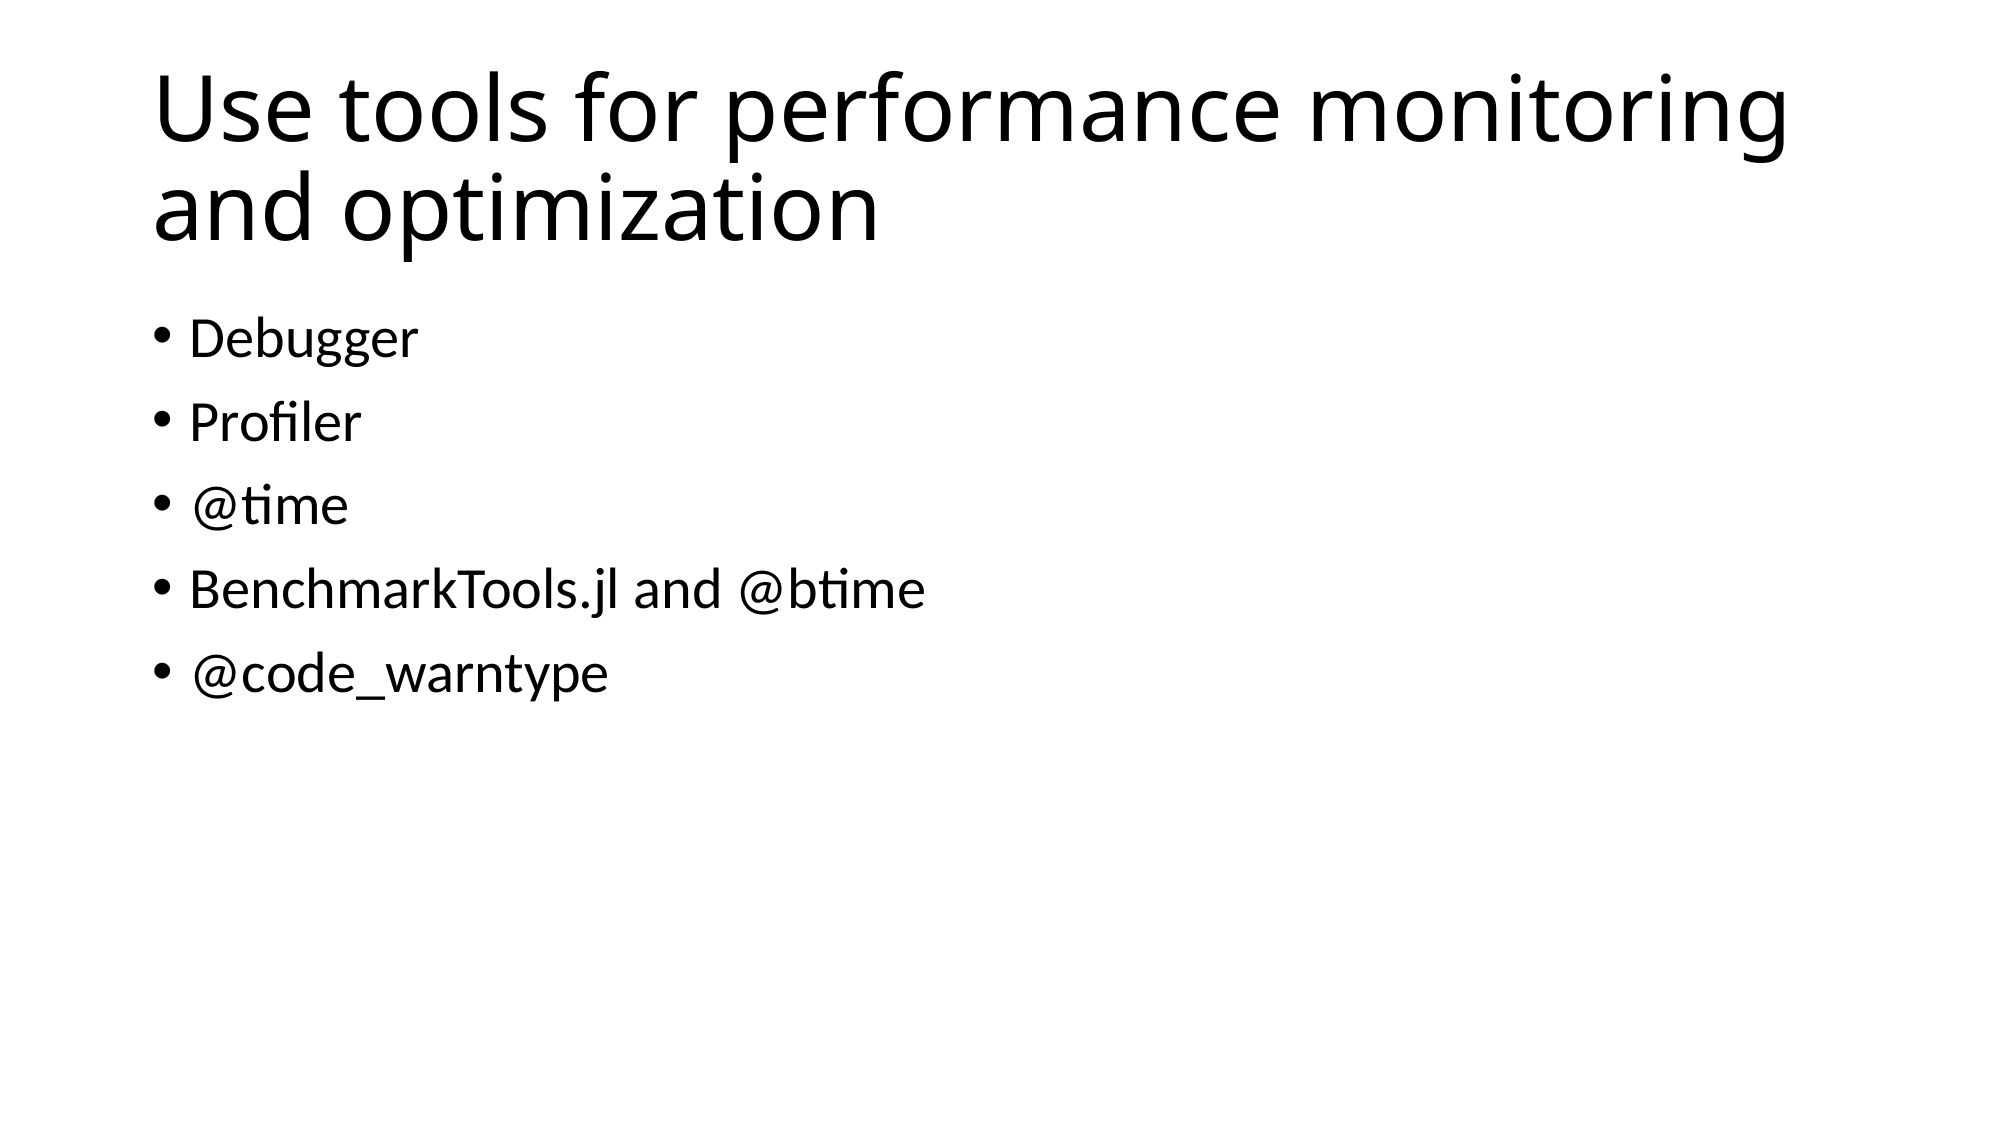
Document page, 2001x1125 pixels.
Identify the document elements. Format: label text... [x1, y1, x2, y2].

list Debugger Profiler @time BenchmarkTools.jl and @btime @code_warntype [137, 299, 1955, 1014]
title Use tools for performance monitoring and optimization [137, 52, 1863, 271]
